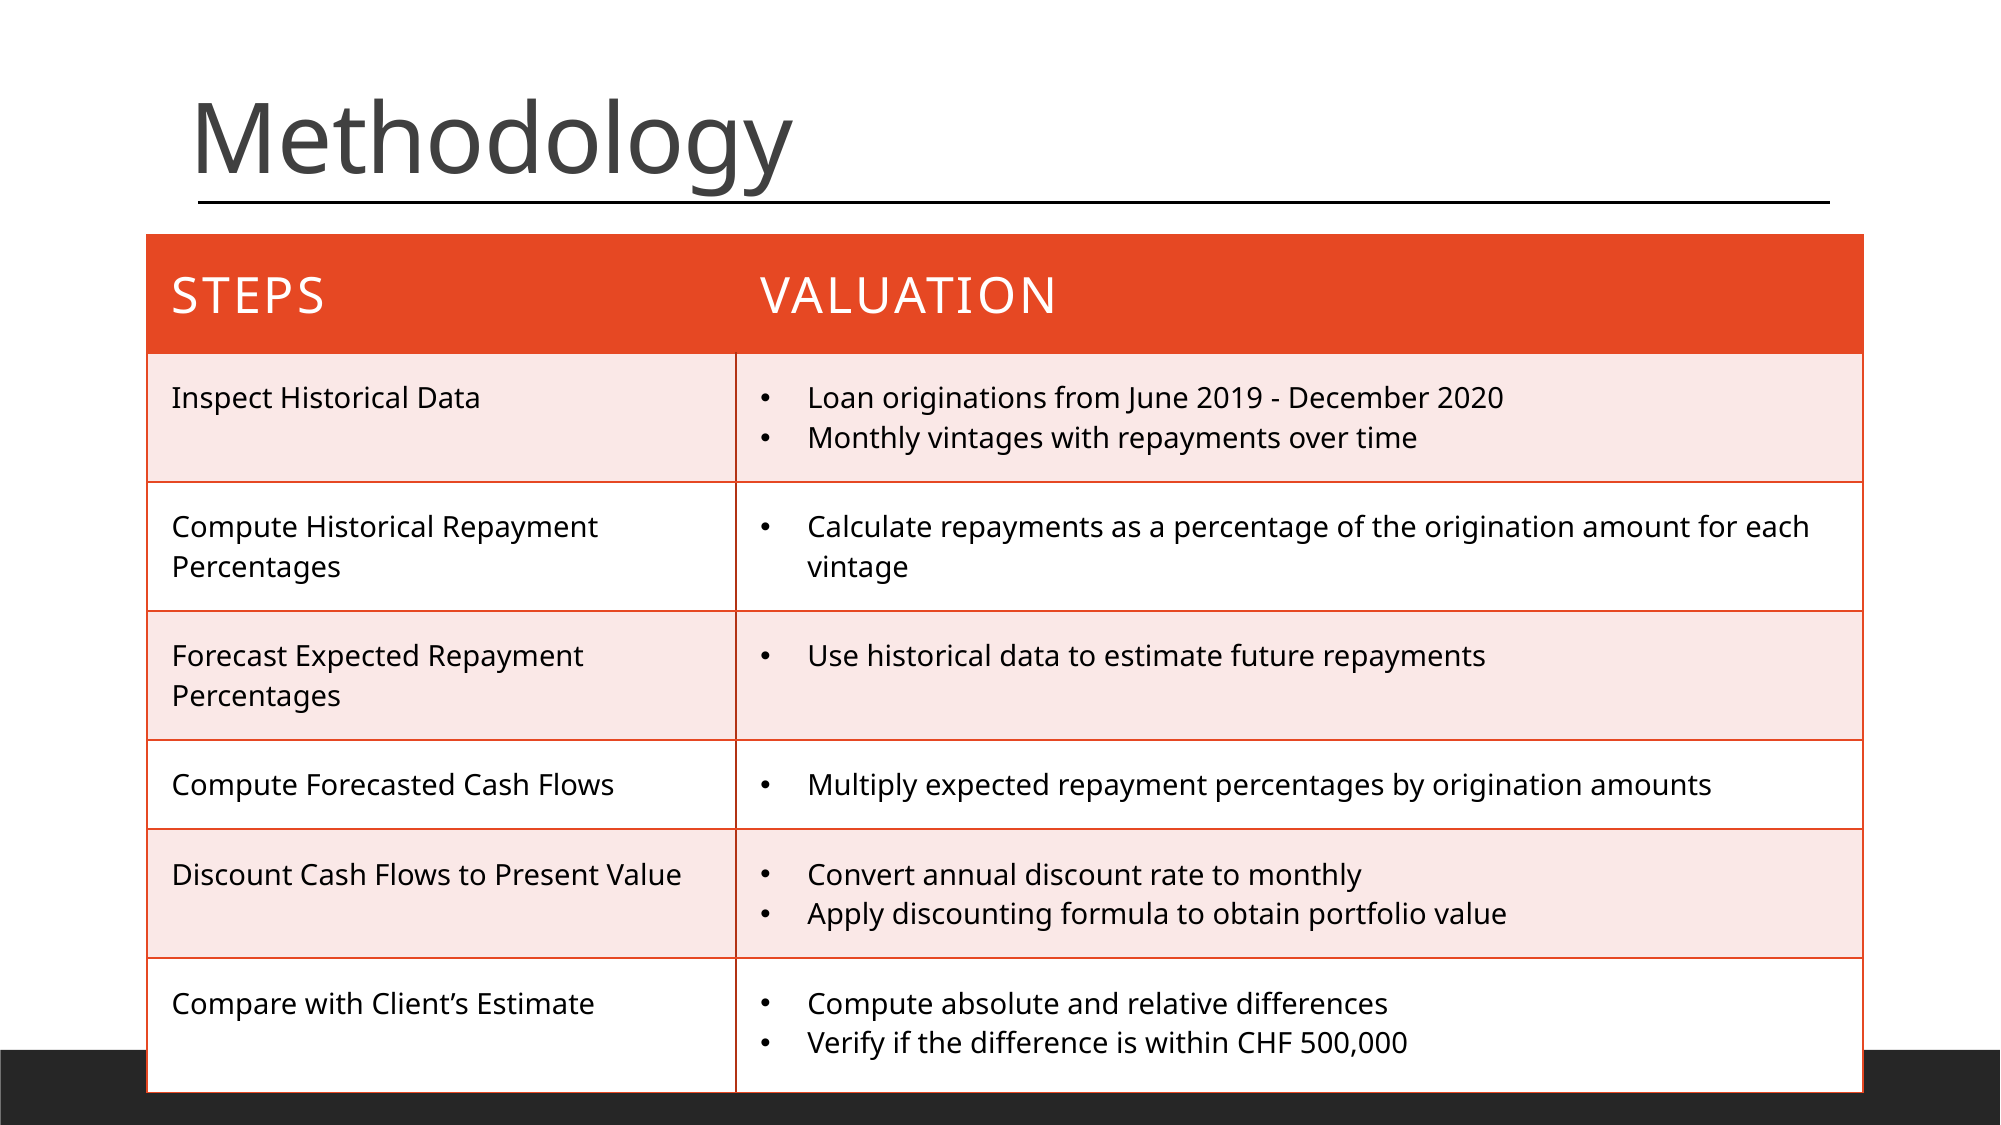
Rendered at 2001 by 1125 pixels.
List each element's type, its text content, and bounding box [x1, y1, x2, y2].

table_cell Compare with Client’s Estimate [148, 959, 735, 1092]
table_cell Forecast Expected Repayment Percentages [148, 612, 735, 739]
title Methodology [174, 79, 1825, 203]
table_cell Multiply expected repayment percentages by origination amounts [737, 741, 1862, 828]
table_cell Compute Forecasted Cash Flows [148, 741, 735, 828]
table_cell Inspect Historical Data [148, 354, 735, 481]
table_header Steps [148, 236, 736, 352]
table_cell Loan originations from June 2019 - December 2020 Monthly vintages with repayments over time [737, 354, 1862, 481]
table_cell Discount Cash Flows to Present Value [148, 830, 735, 957]
table_cell Compute absolute and relative differences Verify if the difference is within CHF 500,000 [737, 959, 1862, 1092]
table_cell Use historical data to estimate future repayments [737, 612, 1862, 739]
table_cell Convert annual discount rate to monthly Apply discounting formula to obtain portfolio value [737, 830, 1862, 957]
table_cell Calculate repayments as a percentage of the origination amount for each vintage [737, 483, 1862, 610]
table_header Valuation [736, 236, 1862, 352]
table_cell Compute Historical Repayment Percentages [148, 483, 735, 610]
